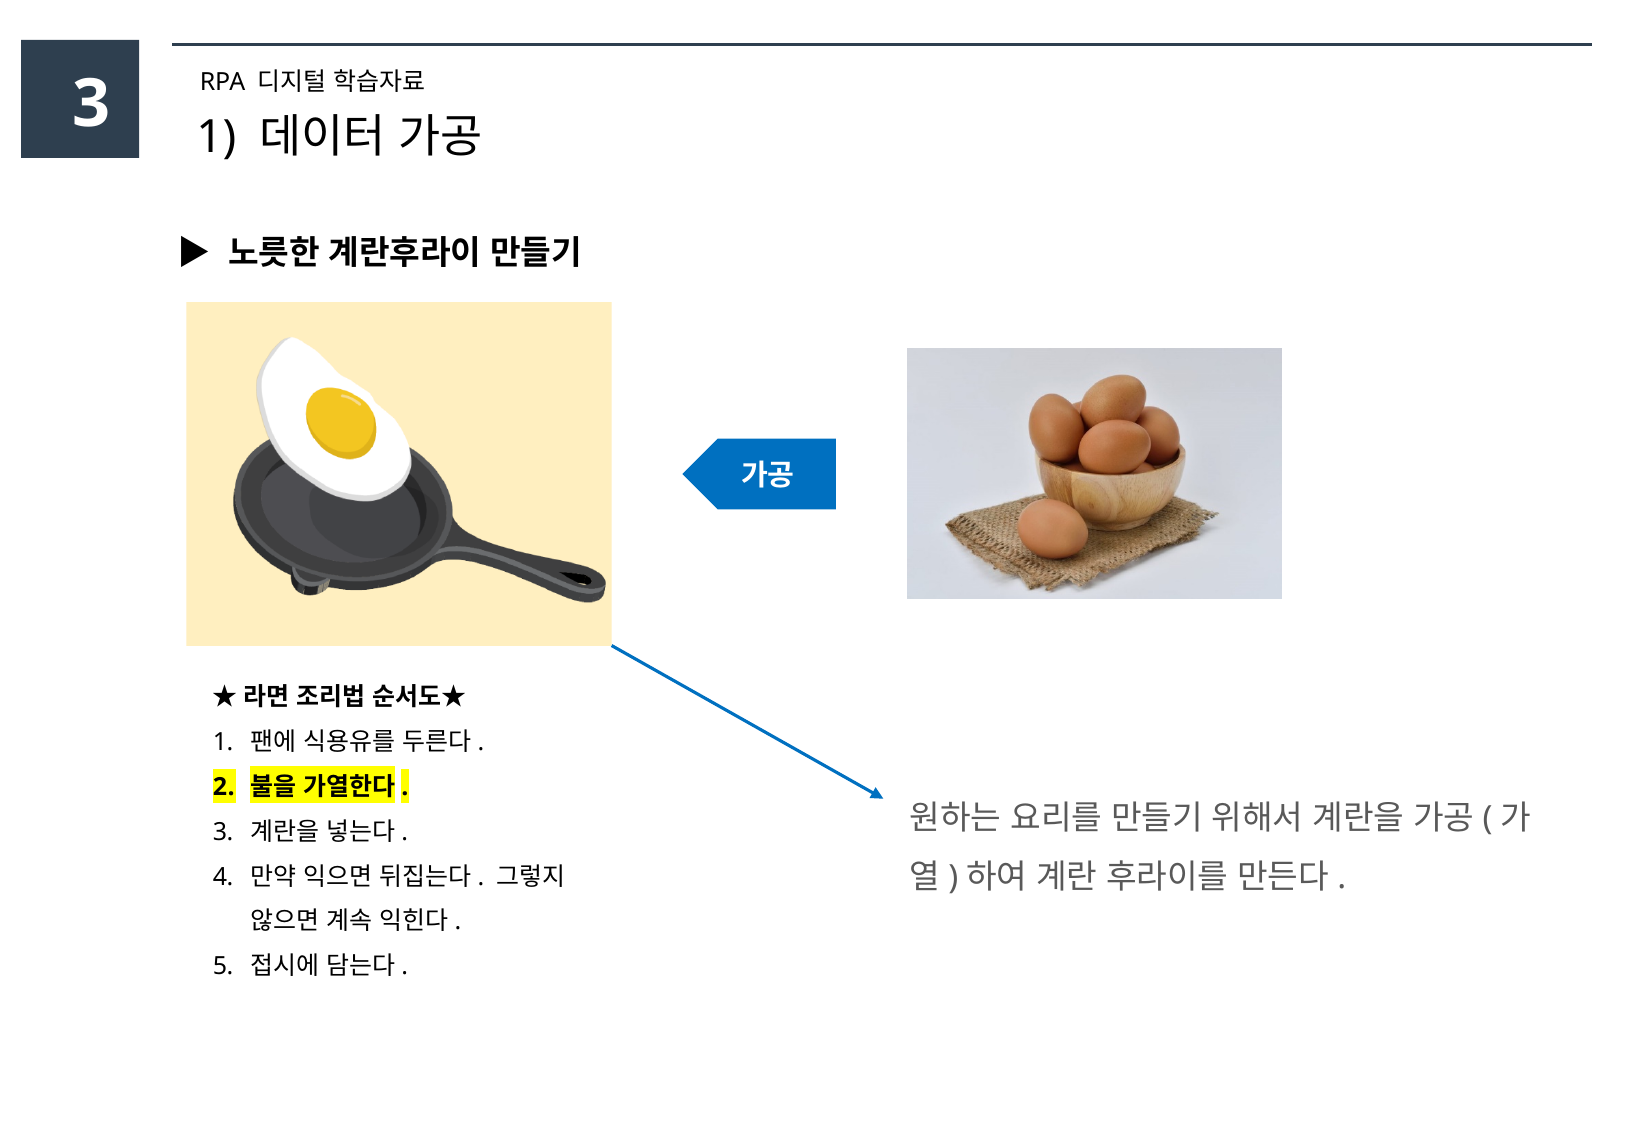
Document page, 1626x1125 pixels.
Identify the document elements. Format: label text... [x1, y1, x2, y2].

text_box 가공 [680, 437, 838, 511]
picture [186, 302, 612, 646]
text_box 원하는 요리를 만들기 위해서 계란을 가공(가열)하여 계란 후라이를 만든다. [895, 768, 1581, 903]
text_box ★라면 조리법 순서도★ 팬에 식용유를 두른다. 불을 가열한다. 계란을 넣는다. 만약 익으면 뒤집는다. 그렇지 않으면 계속 익힌다. 접시에 담는다. [198, 658, 600, 987]
text_box [20, 39, 140, 159]
picture [906, 348, 1282, 600]
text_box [611, 645, 884, 799]
text_box ▶ 노릇한 계란후라이 만들기 [162, 223, 659, 279]
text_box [172, 57, 507, 171]
text_box 3 [57, 52, 101, 148]
